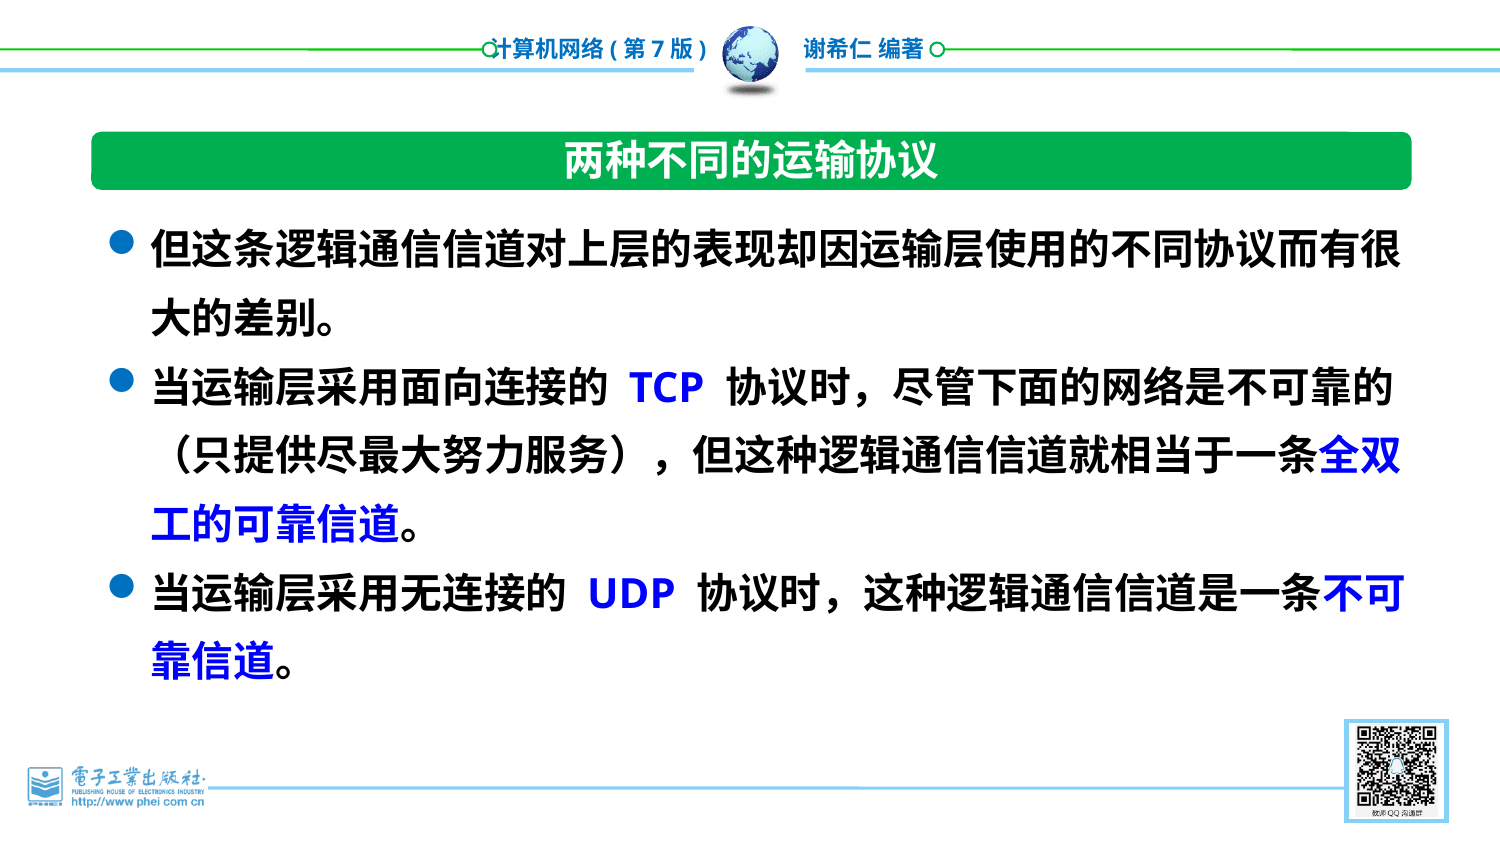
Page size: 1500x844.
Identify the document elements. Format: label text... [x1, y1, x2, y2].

text_box 但这条逻辑通信信道对上层的表现却因运输层使用的不同协议而有很大的差别。 当运输层采用面向连接的 TCP 协议时，尽管下面的网络是不可靠的（只提供尽最大努力服务），但这种逻辑通信信道就相当于一条全双工的可靠信道。 当运输层采用无连接的 UDP 协议时，这种逻辑通信信道是一条不可靠信道。 [91, 196, 1434, 693]
text_box [955, 131, 1412, 190]
text_box [91, 131, 548, 190]
picture [720, 24, 780, 100]
picture [1355, 724, 1438, 817]
picture [23, 764, 208, 809]
text_box 两种不同的运输协议 [548, 126, 955, 192]
